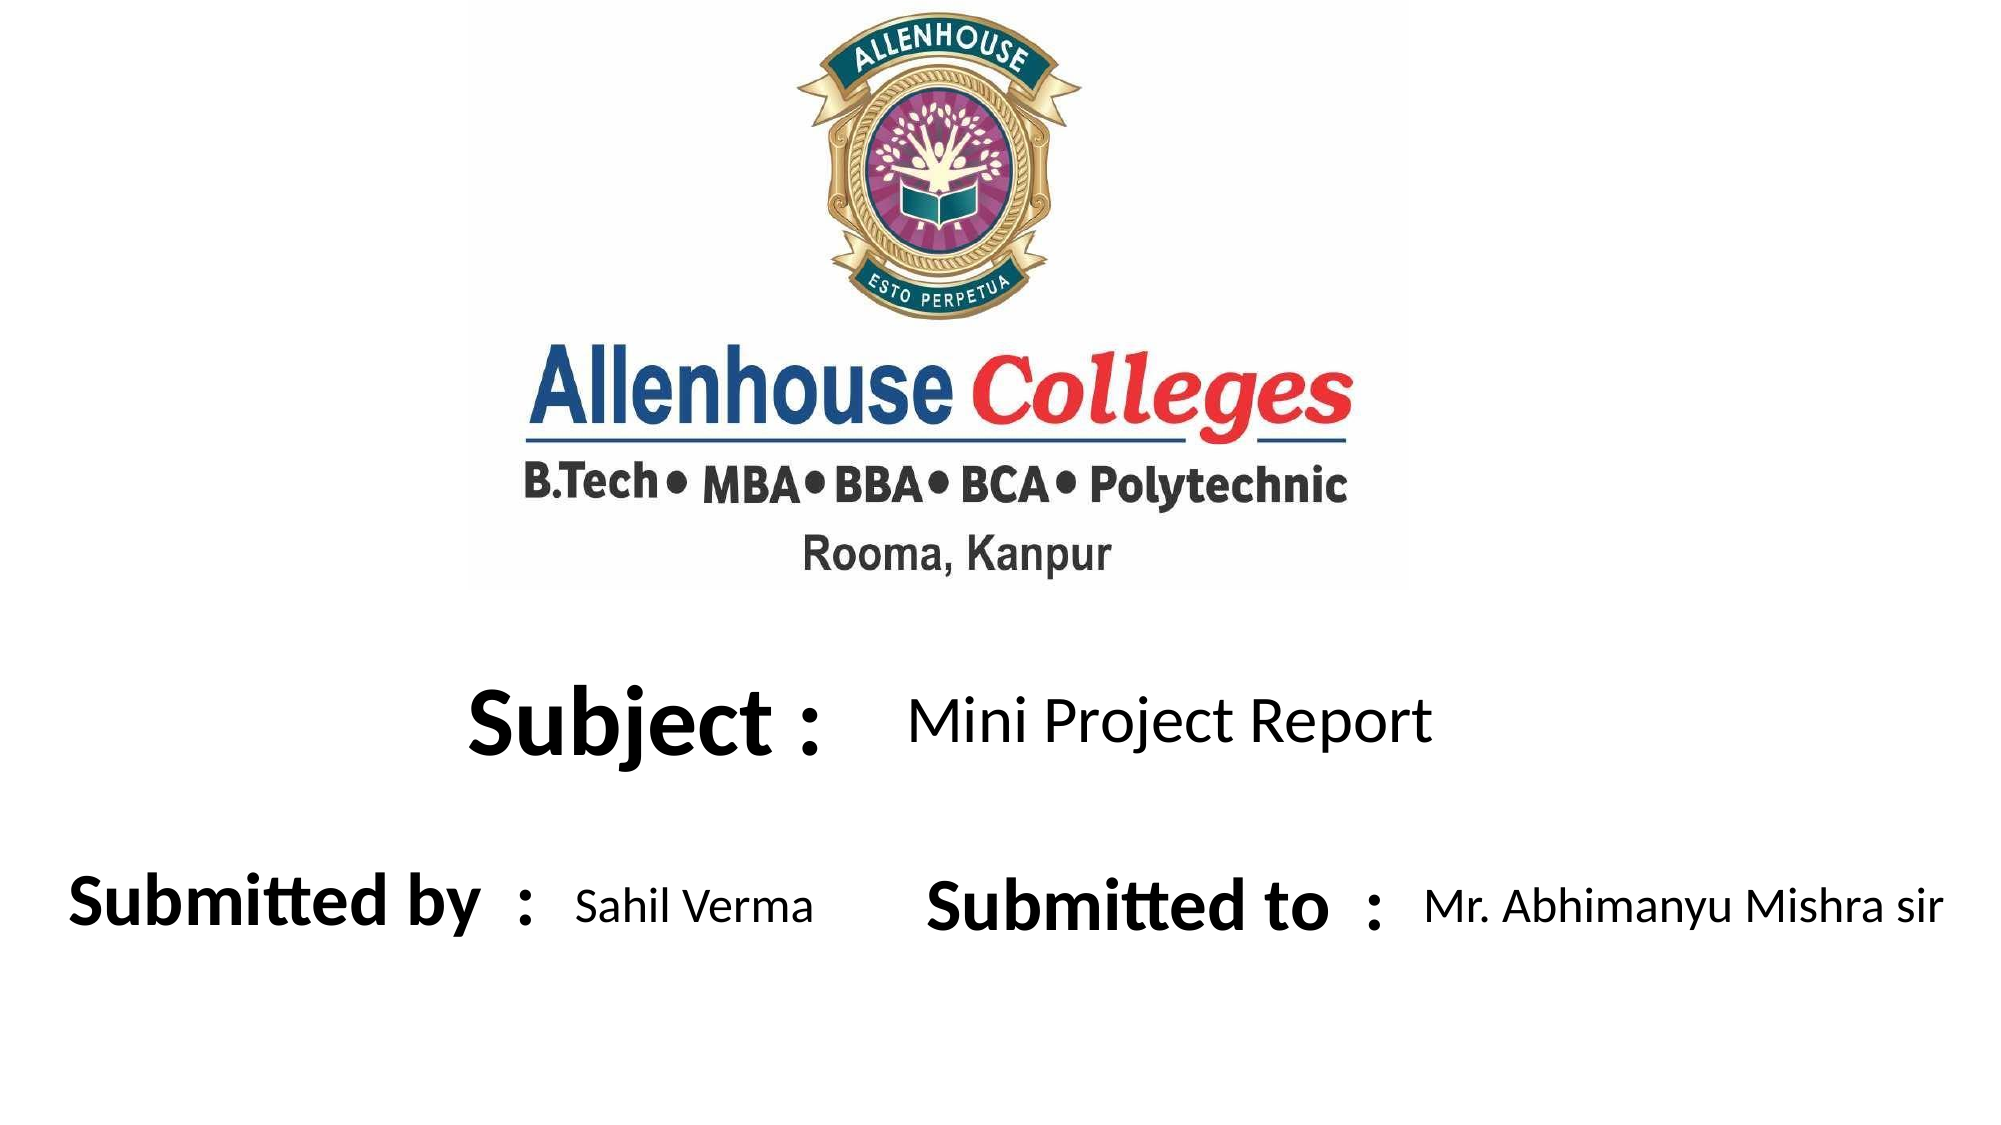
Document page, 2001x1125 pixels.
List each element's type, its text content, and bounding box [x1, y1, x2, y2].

picture [468, 0, 1409, 590]
text_box Subject : [452, 648, 848, 783]
text_box Mr. Abhimanyu Mishra sir [1408, 865, 1970, 940]
text_box Sahil Verma [559, 865, 939, 940]
text_box Submitted to : [911, 847, 1409, 953]
text_box Submitted by : [53, 842, 562, 948]
text_box Mini Project Report [891, 668, 1475, 764]
